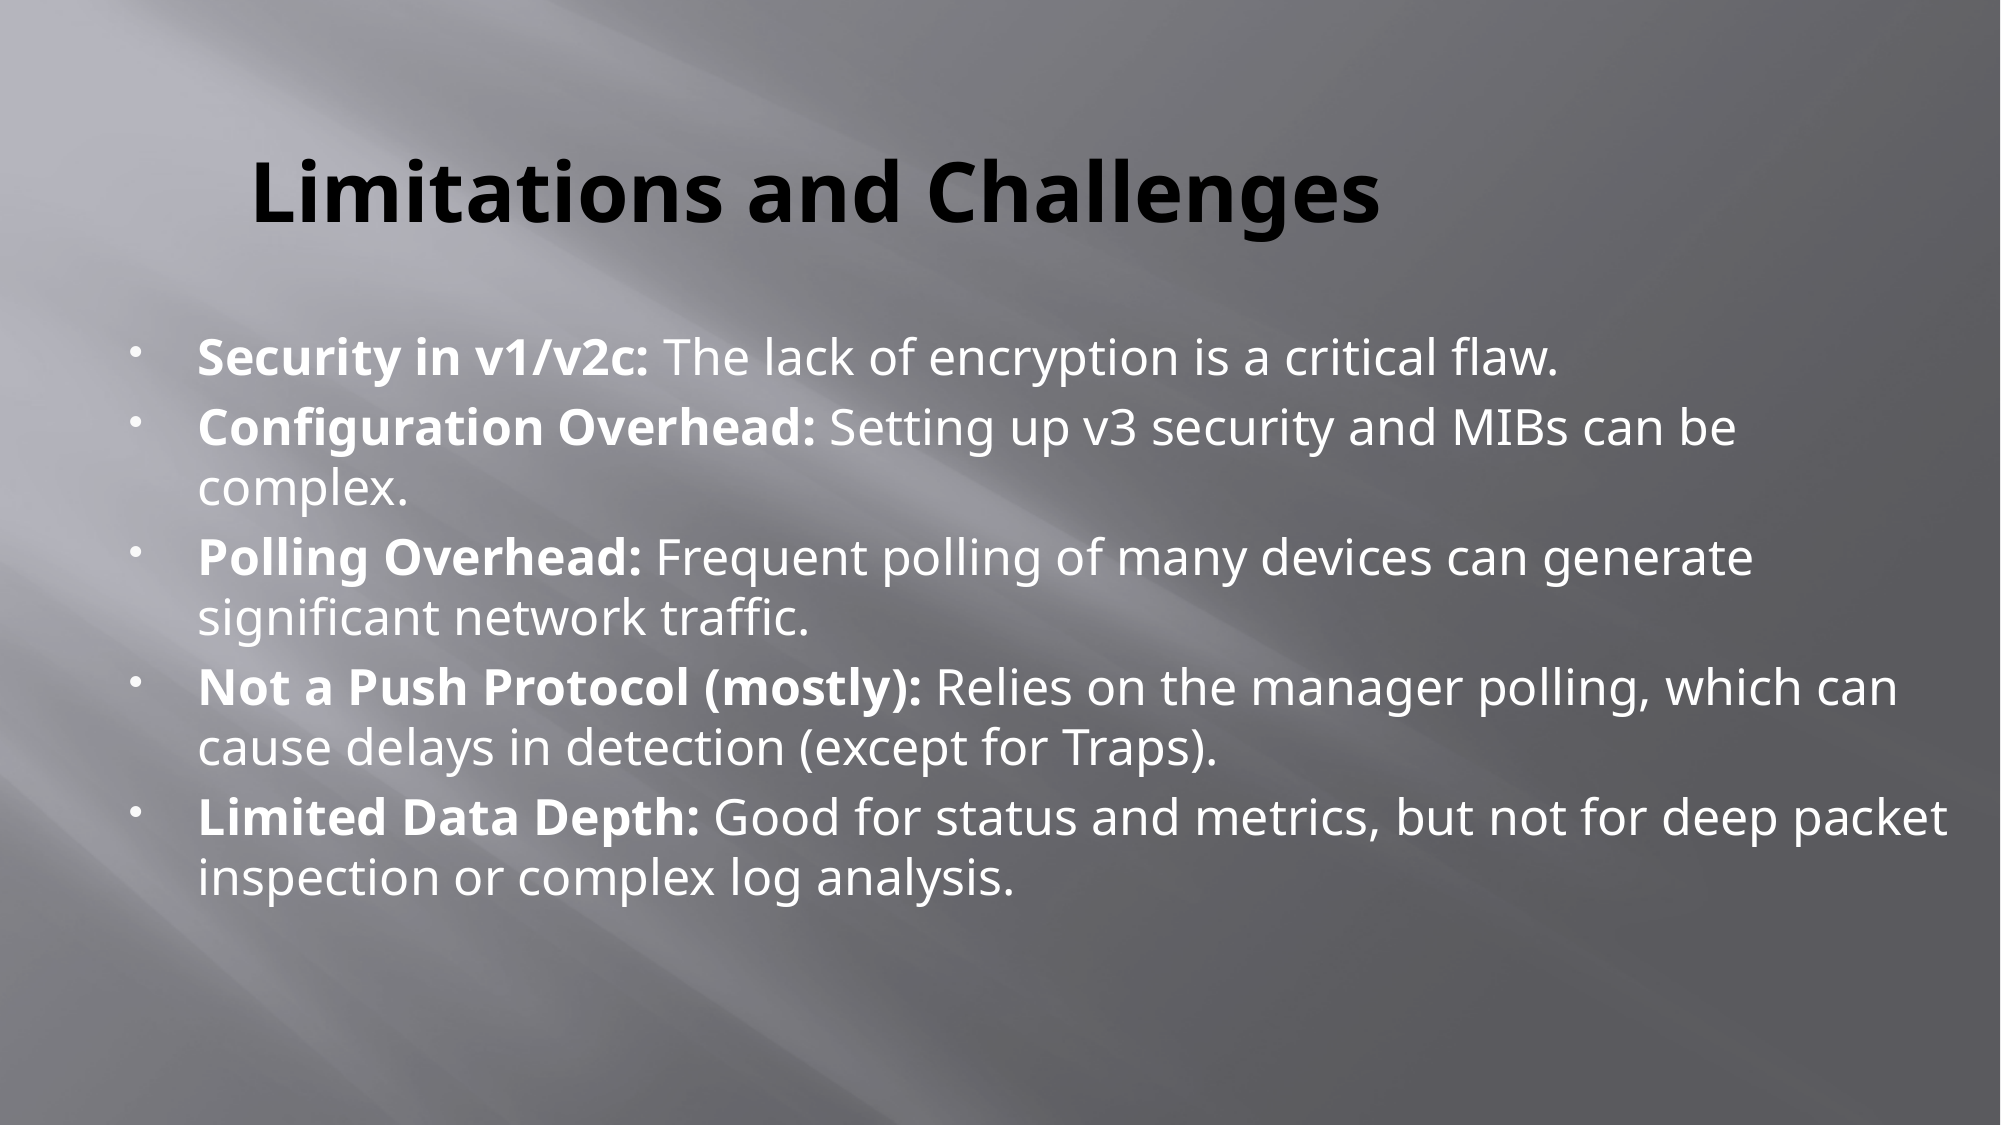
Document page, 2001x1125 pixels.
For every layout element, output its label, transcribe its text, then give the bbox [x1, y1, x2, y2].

list Security in v1/v2c: The lack of encryption is a critical flaw. Configuration Overhead: Setting up v3 security and MIBs can be complex. Polling Overhead: Frequent polling of many devices can generate significant network traffic. Not a Push Protocol (mostly): Relies on the manager polling, which can cause delays in detection (except for Traps). Limited Data Depth: Good for status and metrics, but not for deep packet inspection or complex log analysis. [93, 318, 1973, 826]
title Limitations and Challenges [111, 99, 1522, 318]
